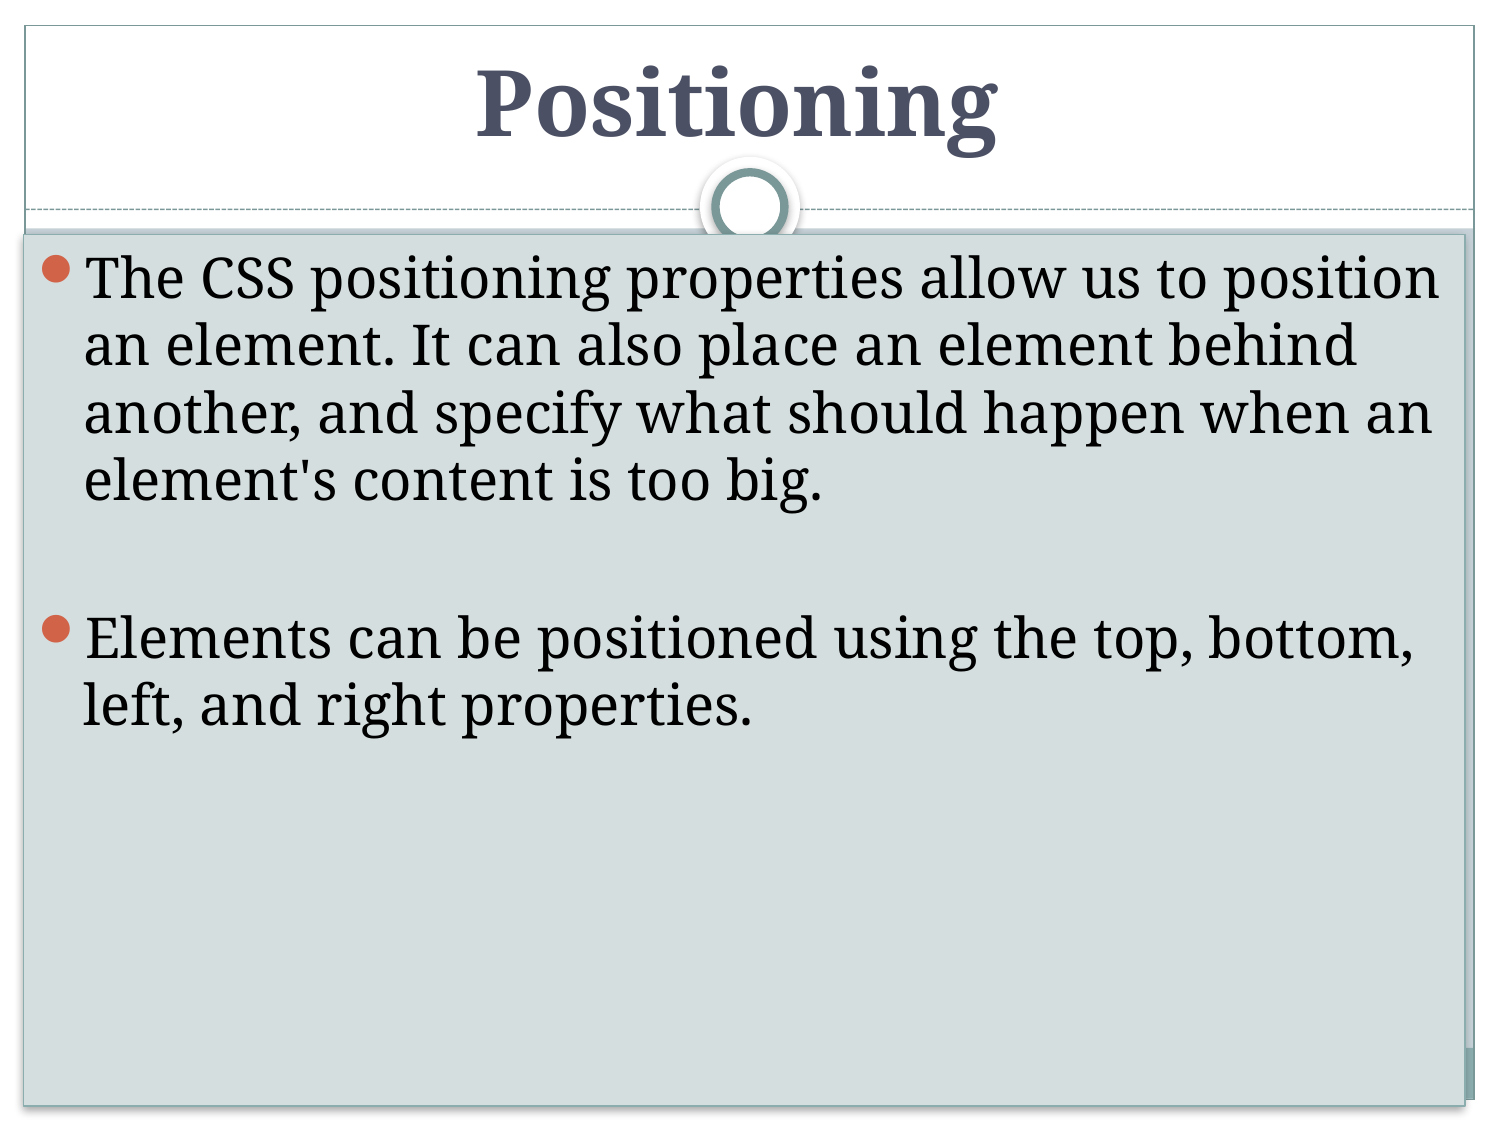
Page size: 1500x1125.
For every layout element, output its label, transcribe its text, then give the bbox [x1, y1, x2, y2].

title Positioning [49, 37, 1450, 162]
list The CSS positioning properties allow us to position an element. It can also place an element behind another, and specify what should happen when an element's content is too big. Elements can be positioned using the top, bottom, left, and right properties. [23, 234, 1466, 1107]
